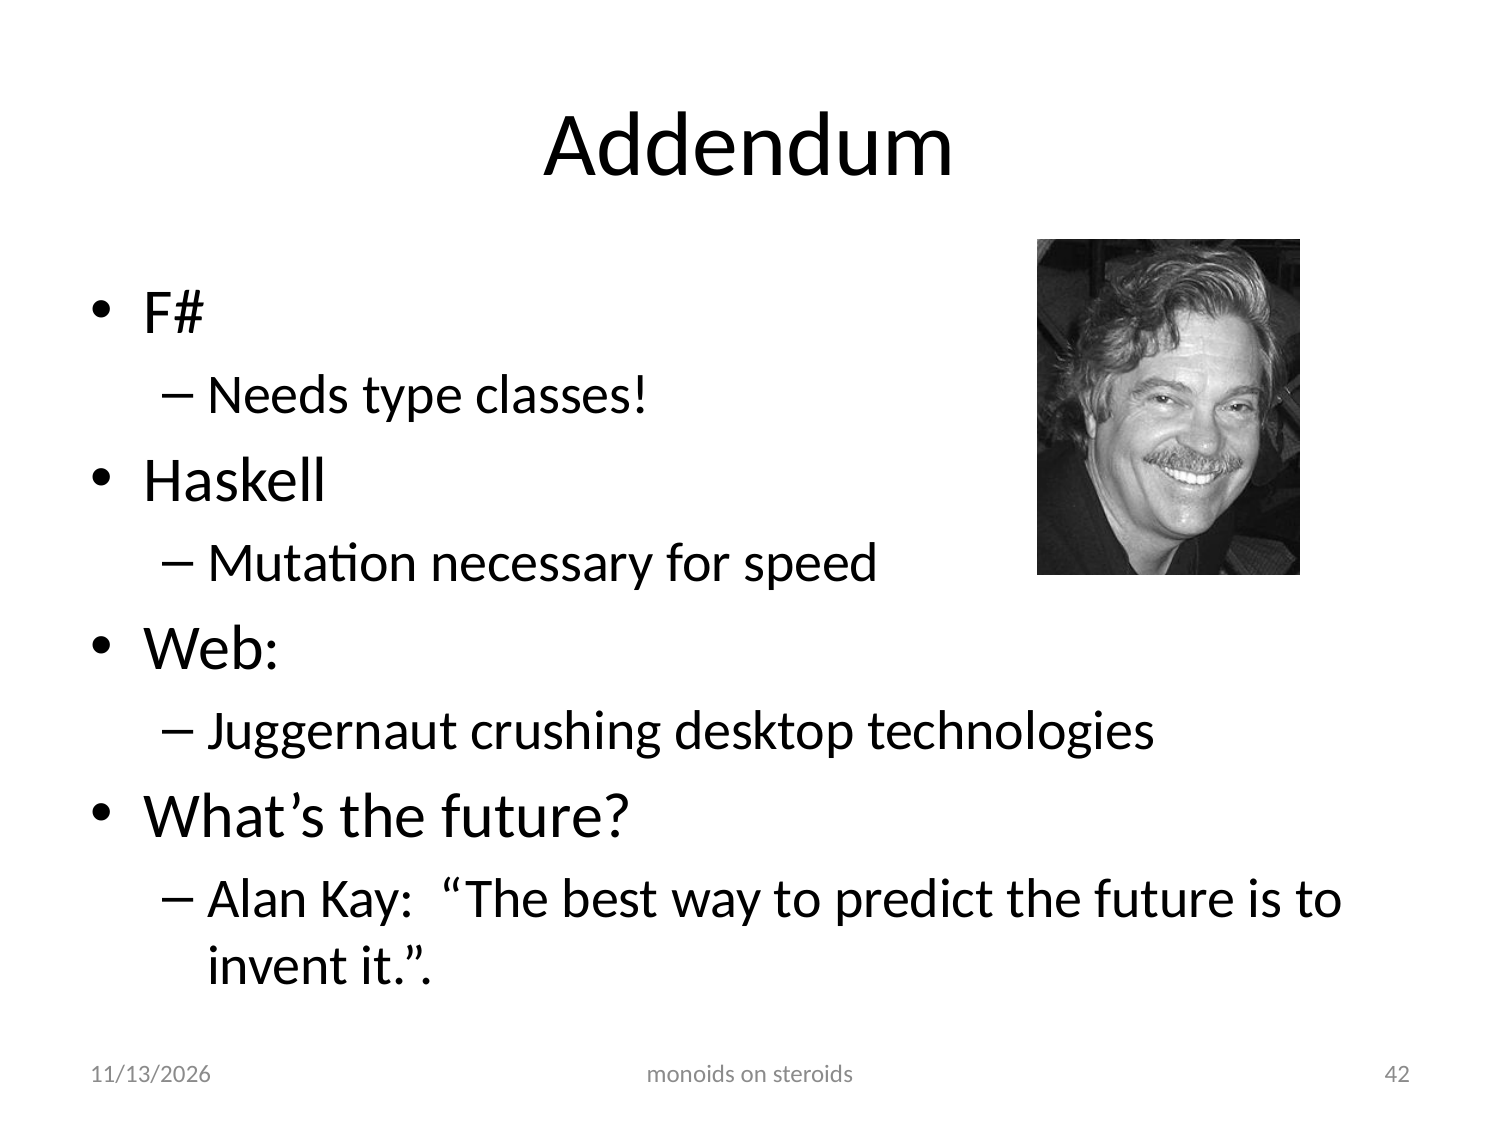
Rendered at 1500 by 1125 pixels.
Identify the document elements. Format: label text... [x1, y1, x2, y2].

footer monoids on steroids [512, 1042, 988, 1103]
slide_number 42 [1074, 1042, 1425, 1103]
list F# Needs type classes! Haskell Mutation necessary for speed Web: Juggernaut crushing desktop technologies What’s the future? Alan Kay: “The best way to predict the future is to invent it.”. [75, 262, 1425, 1005]
title Addendum [75, 45, 1425, 233]
picture [1037, 239, 1301, 576]
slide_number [75, 1042, 425, 1103]
